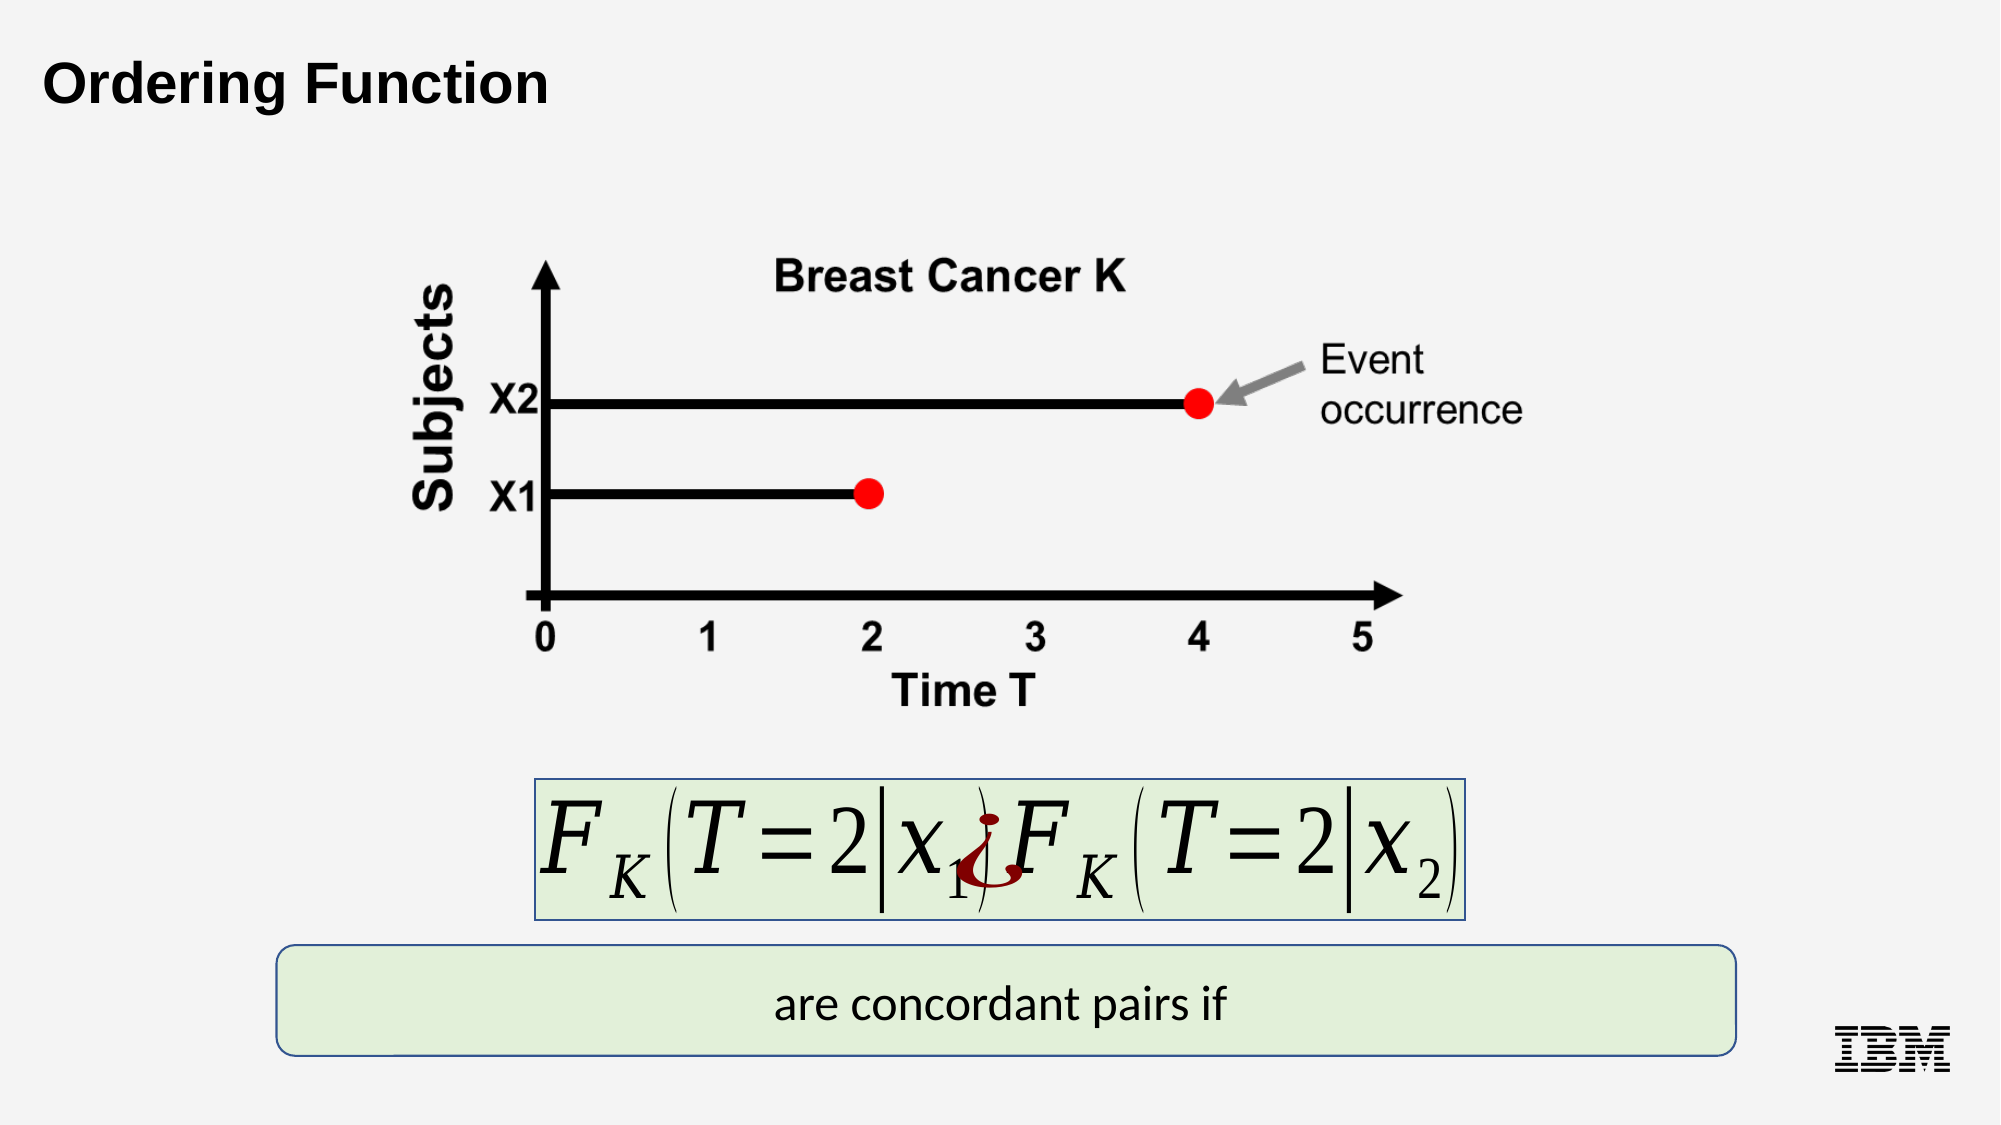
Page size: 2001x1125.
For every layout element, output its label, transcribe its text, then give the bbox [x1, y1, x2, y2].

picture [383, 229, 1630, 745]
text_box Ordering Function [27, 38, 1079, 123]
picture [1835, 1026, 1951, 1073]
